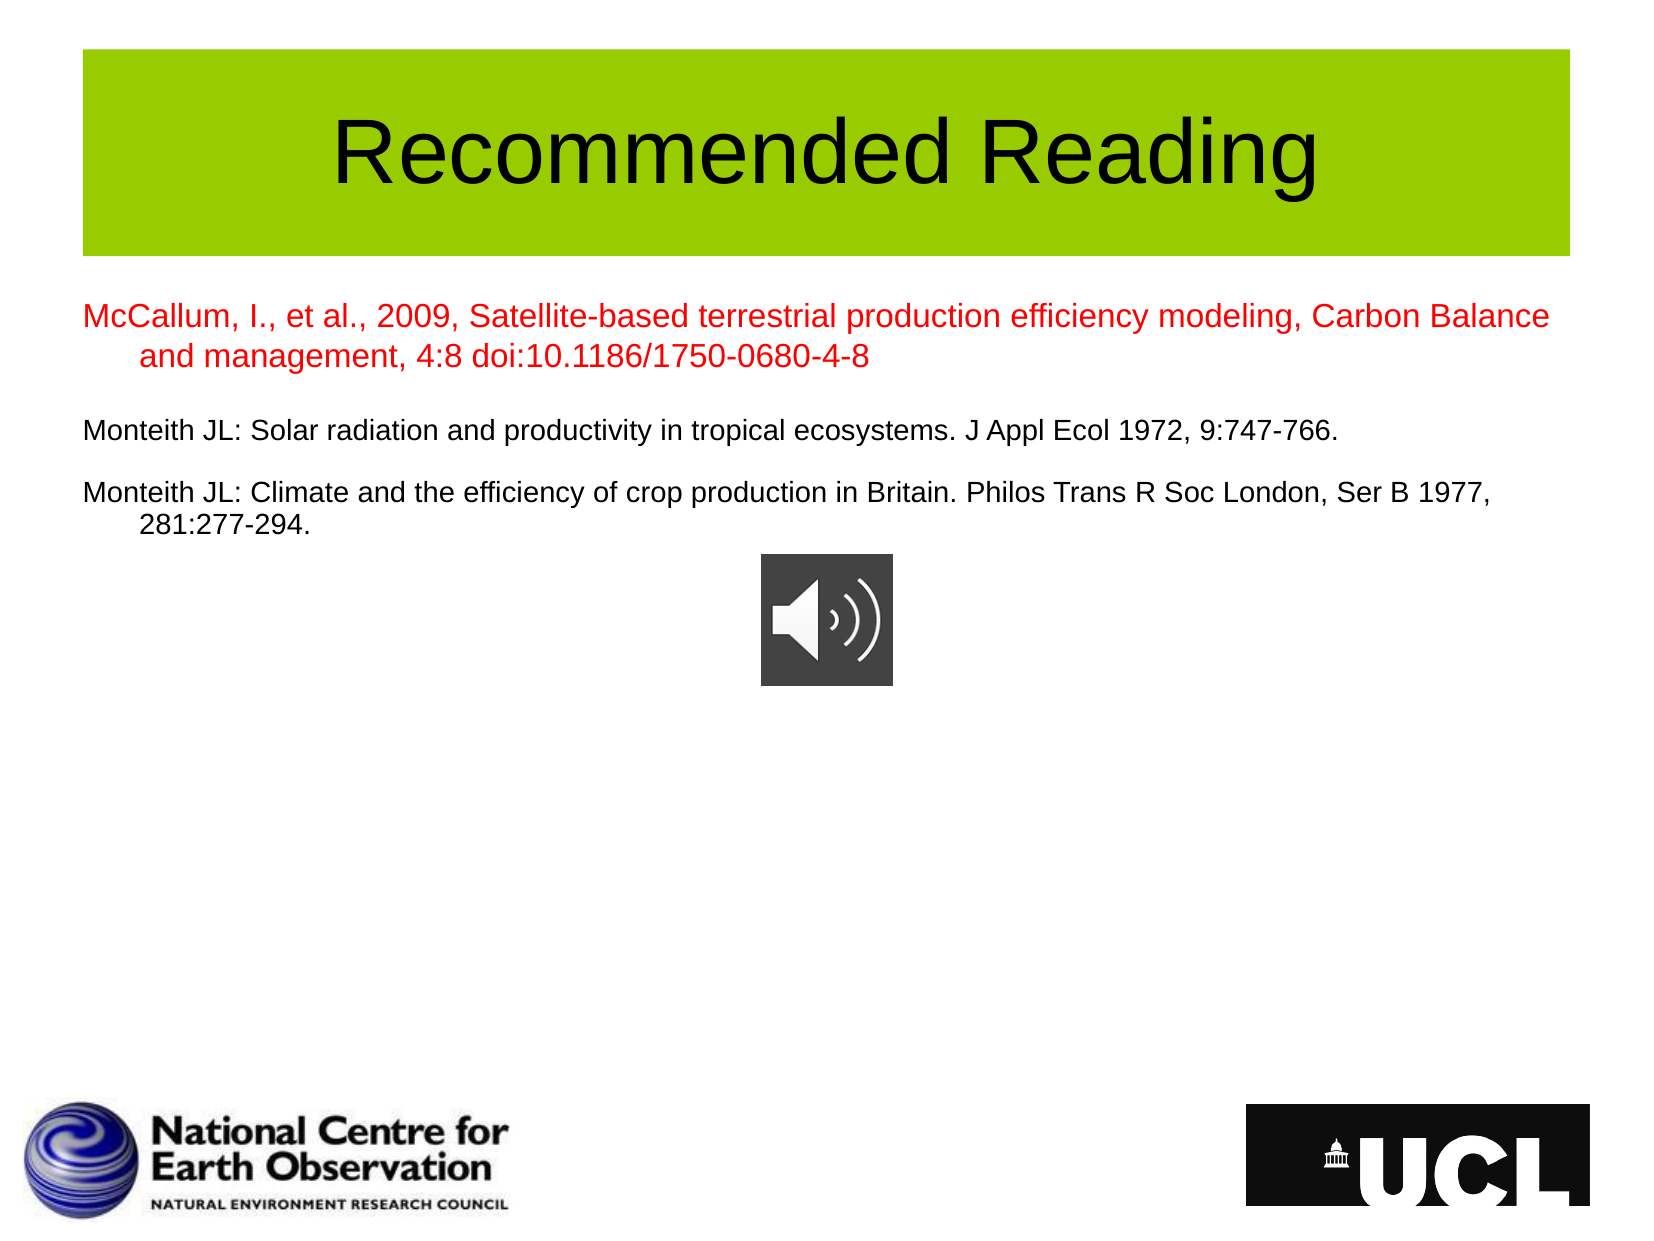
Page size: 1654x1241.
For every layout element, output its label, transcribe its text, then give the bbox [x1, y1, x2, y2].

title Recommended Reading [82, 49, 1571, 257]
picture [23, 1097, 513, 1223]
picture [759, 553, 894, 687]
list McCallum, I., et al., 2009, Satellite-based terrestrial production efficiency modeling, Carbon Balance and management, 4:8 doi:10.1186/1750-0680-4-8 Monteith JL: Solar radiation and productivity in tropical ecosystems. J Appl Ecol 1972, 9:747-766. Monteith JL: Climate and the efficiency of crop production in Britain. Philos Trans R Soc London, Ser B 1977, 281:277-294. [82, 290, 1571, 1109]
picture [1246, 1104, 1590, 1206]
